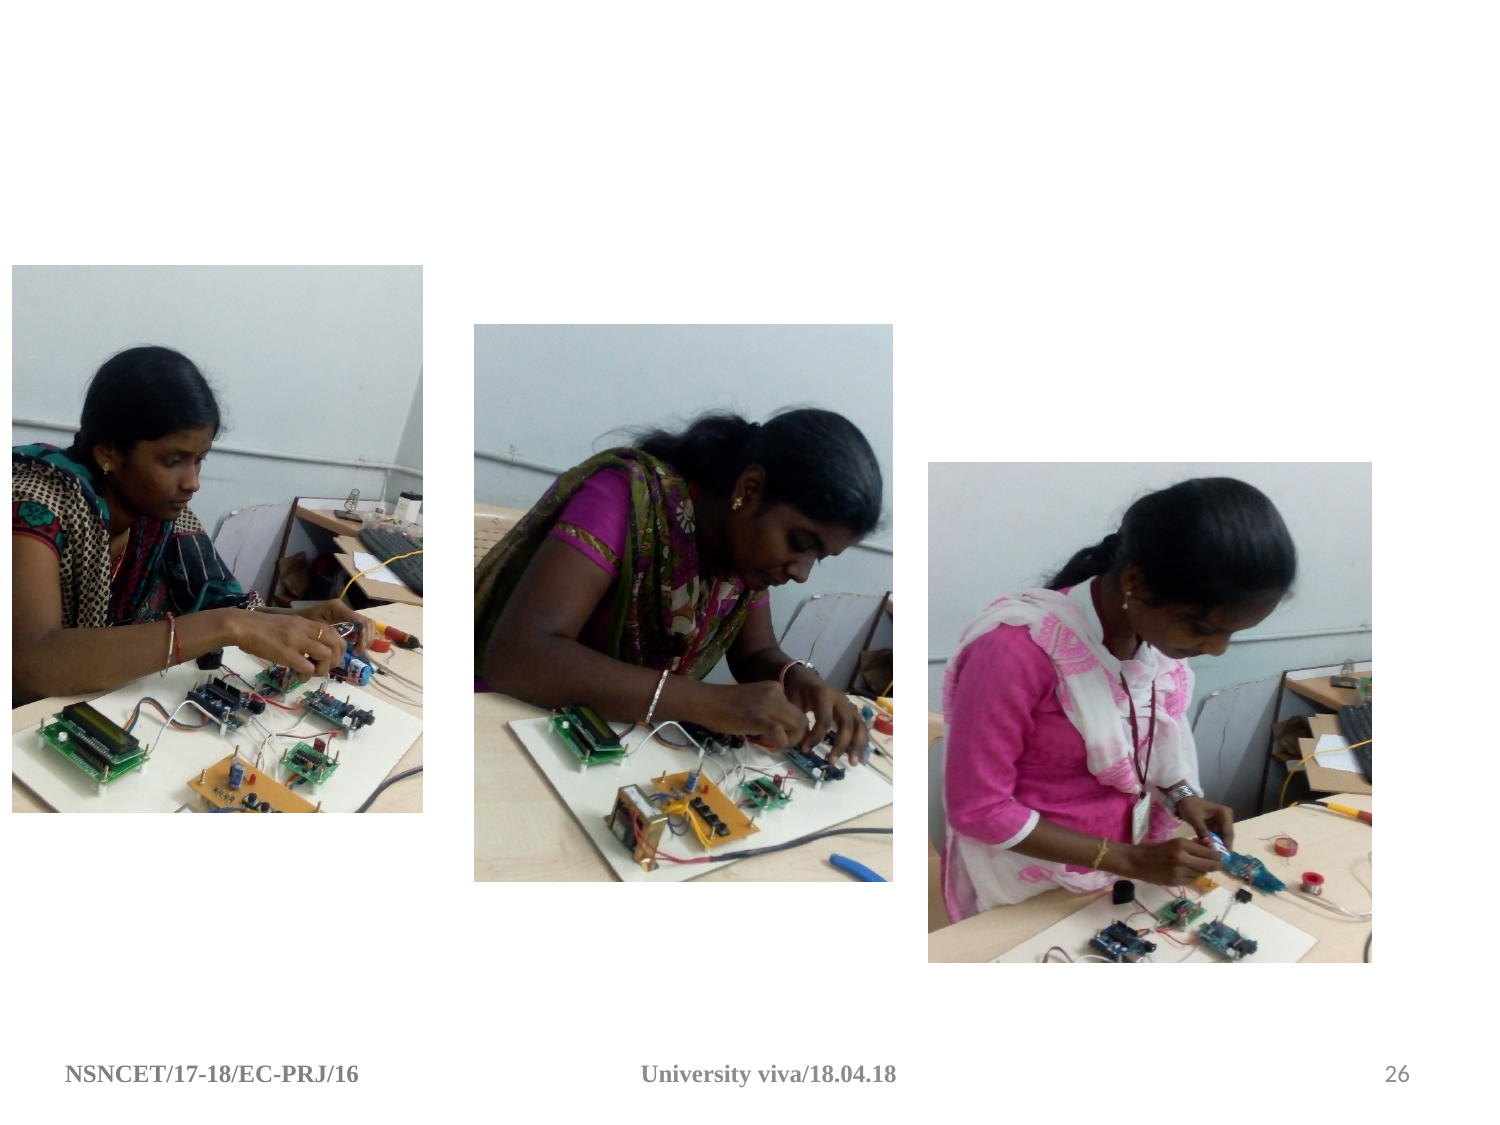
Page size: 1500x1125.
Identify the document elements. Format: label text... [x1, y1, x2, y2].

picture [928, 462, 1372, 963]
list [12, 265, 423, 813]
footer NSNCET/17-18/EC-PRJ/16 University viva/18.04.18 [50, 1042, 1074, 1103]
slide_number 26 [1074, 1042, 1425, 1103]
picture [474, 324, 893, 882]
